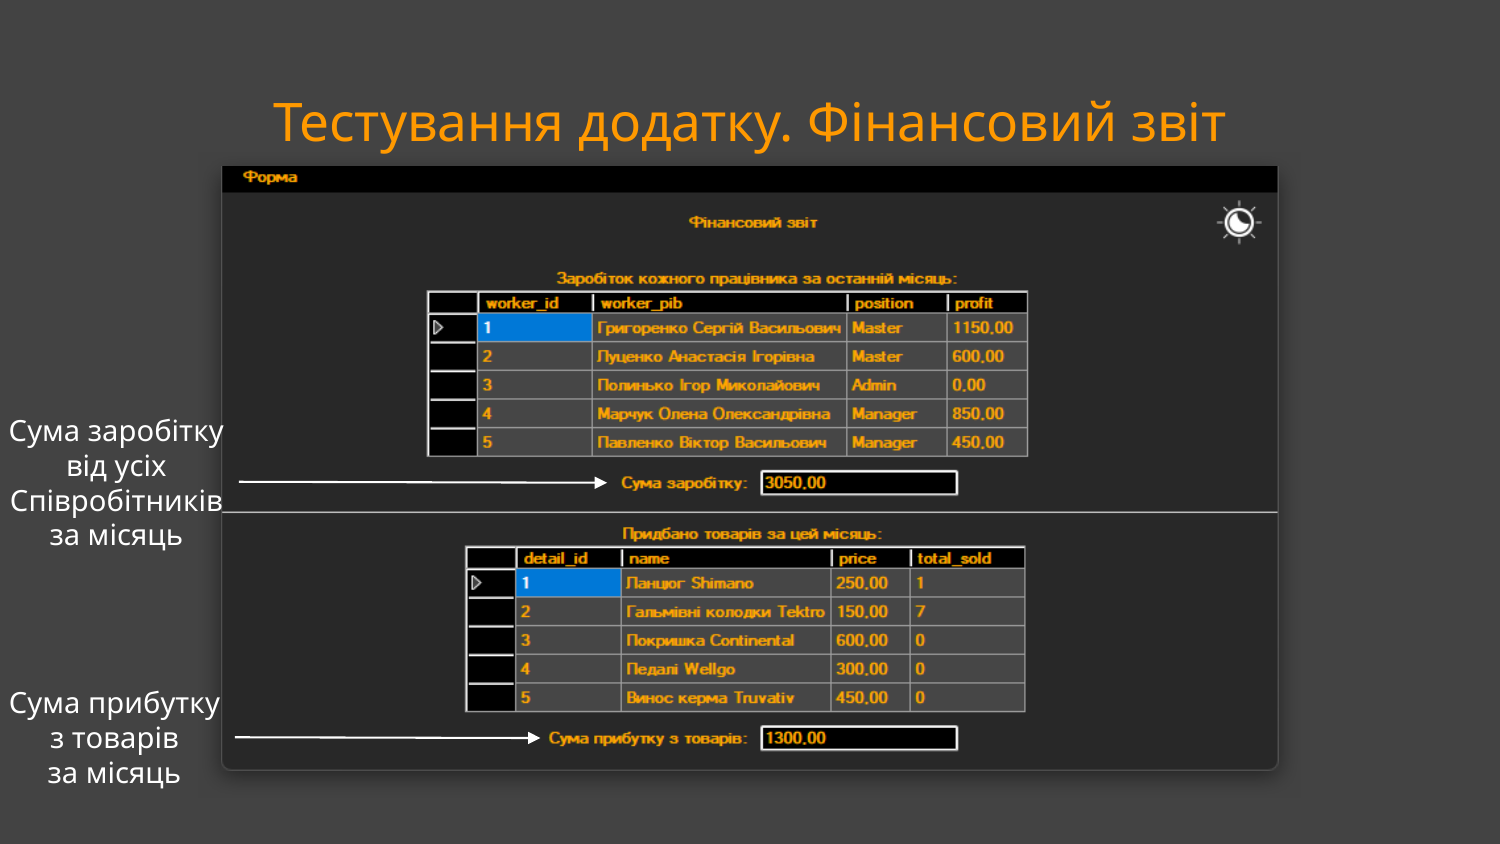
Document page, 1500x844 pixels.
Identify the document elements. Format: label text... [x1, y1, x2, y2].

text_box Сума заробітку від усіх Співробітників за місяць [0, 404, 215, 560]
title Тестування додатку. Фінансовий звіт [51, 72, 1449, 167]
picture [220, 166, 1280, 771]
text_box Сума прибутку з товарів за місяць [0, 677, 235, 798]
